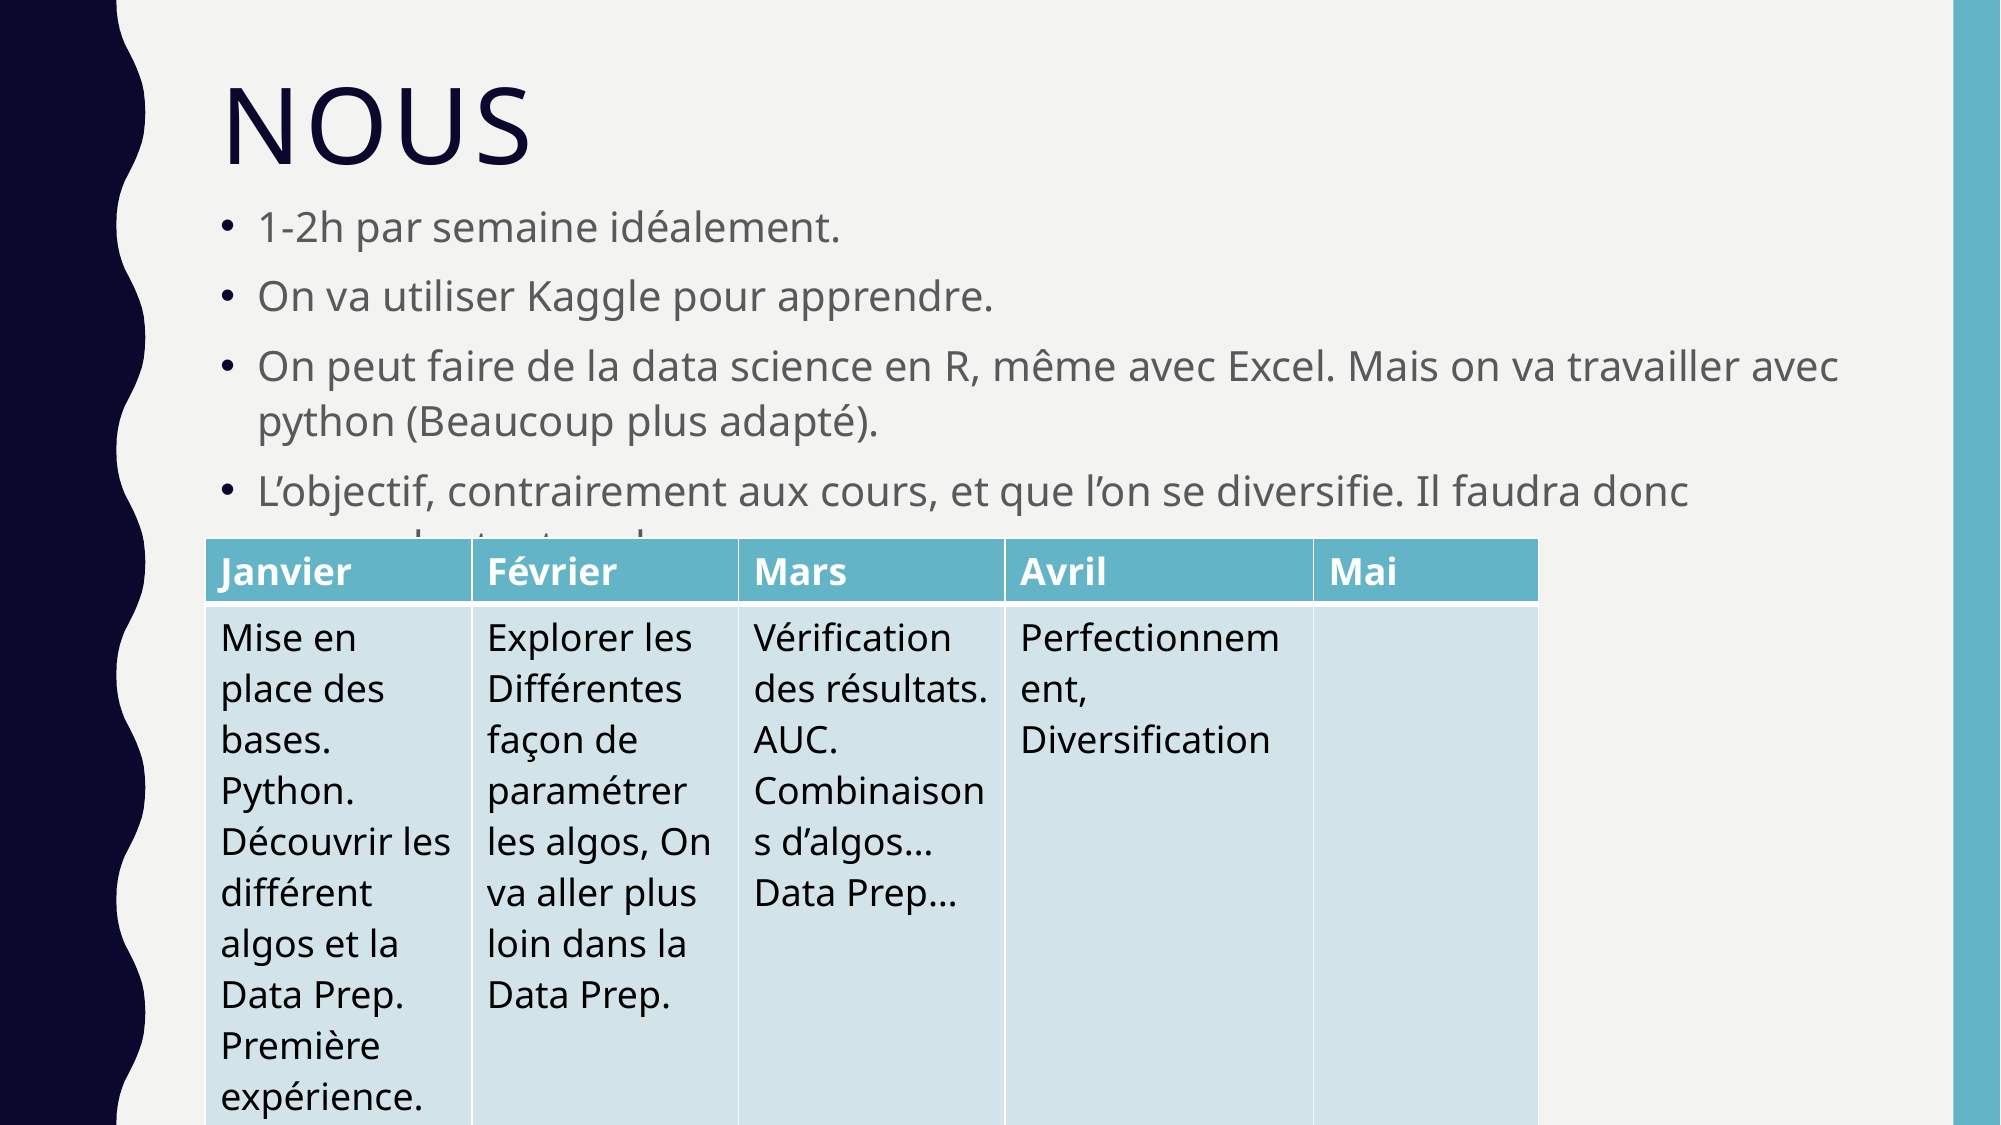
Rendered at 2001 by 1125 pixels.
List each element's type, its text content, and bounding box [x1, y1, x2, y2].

table_cell Perfectionnement, Diversification [1006, 607, 1313, 1125]
table_cell Vérification des résultats. AUC. Combinaisons d’algos… Data Prep… [739, 607, 1004, 1125]
table_cell [1314, 607, 1538, 1125]
table_cell Mise en place des bases. Python. Découvrir les différent algos et la Data Prep. Première expérience. [206, 607, 471, 1125]
table_header Mai [1314, 539, 1538, 601]
table_header Mars [739, 539, 1004, 601]
table_header Janvier [206, 539, 471, 601]
list 1-2h par semaine idéalement. On va utiliser Kaggle pour apprendre. On peut faire de la data science en R, même avec Excel. Mais on va travailler avec python (Beaucoup plus adapté). L’objectif, contrairement aux cours, et que l’on se diversifie. Il faudra donc apprendre tout seul. [205, 188, 1875, 778]
table_cell Explorer les Différentes façon de paramétrer les algos, On va aller plus loin dans la Data Prep. [473, 607, 738, 1125]
title Nous [205, 65, 1875, 188]
table_header Février [473, 539, 738, 601]
table_header Avril [1006, 539, 1313, 601]
